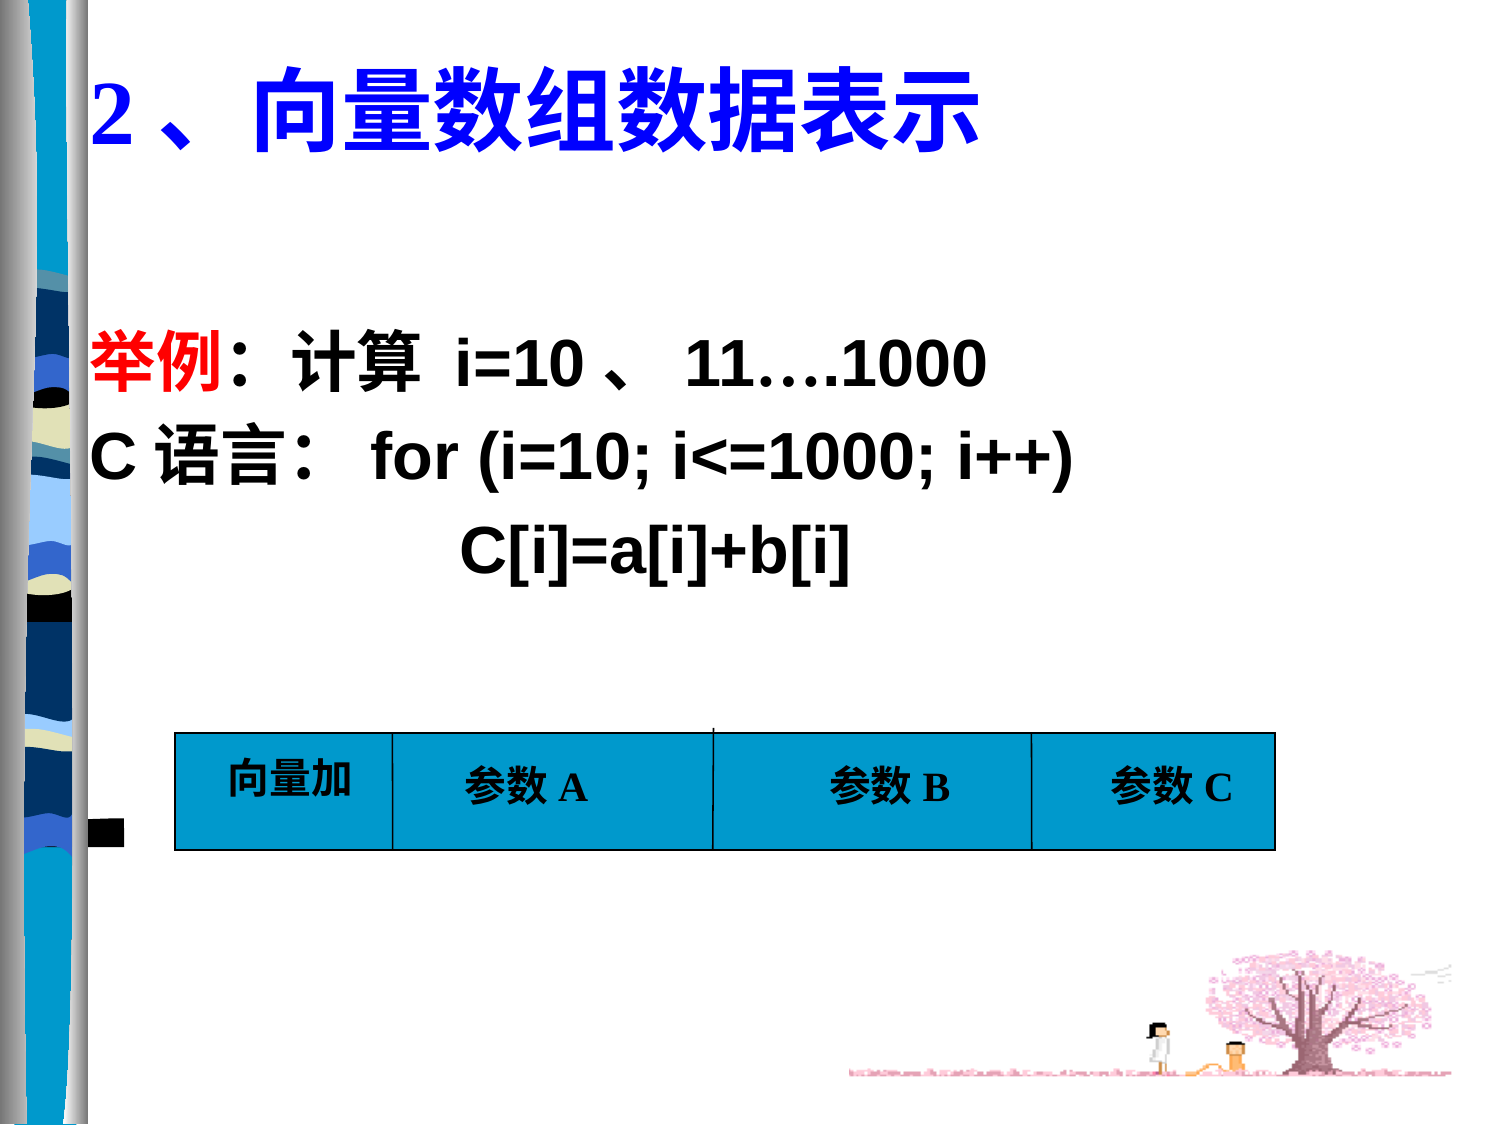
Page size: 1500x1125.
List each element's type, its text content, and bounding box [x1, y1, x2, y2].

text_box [174, 727, 1276, 851]
list 举例：计算 i=10、11….1000 C语言：for (i=10; i<=1000; i++) C[i]=a[i]+b[i] [75, 312, 1425, 625]
title 2、向量数组数据表示 [75, 45, 1425, 233]
picture [849, 949, 1452, 1086]
